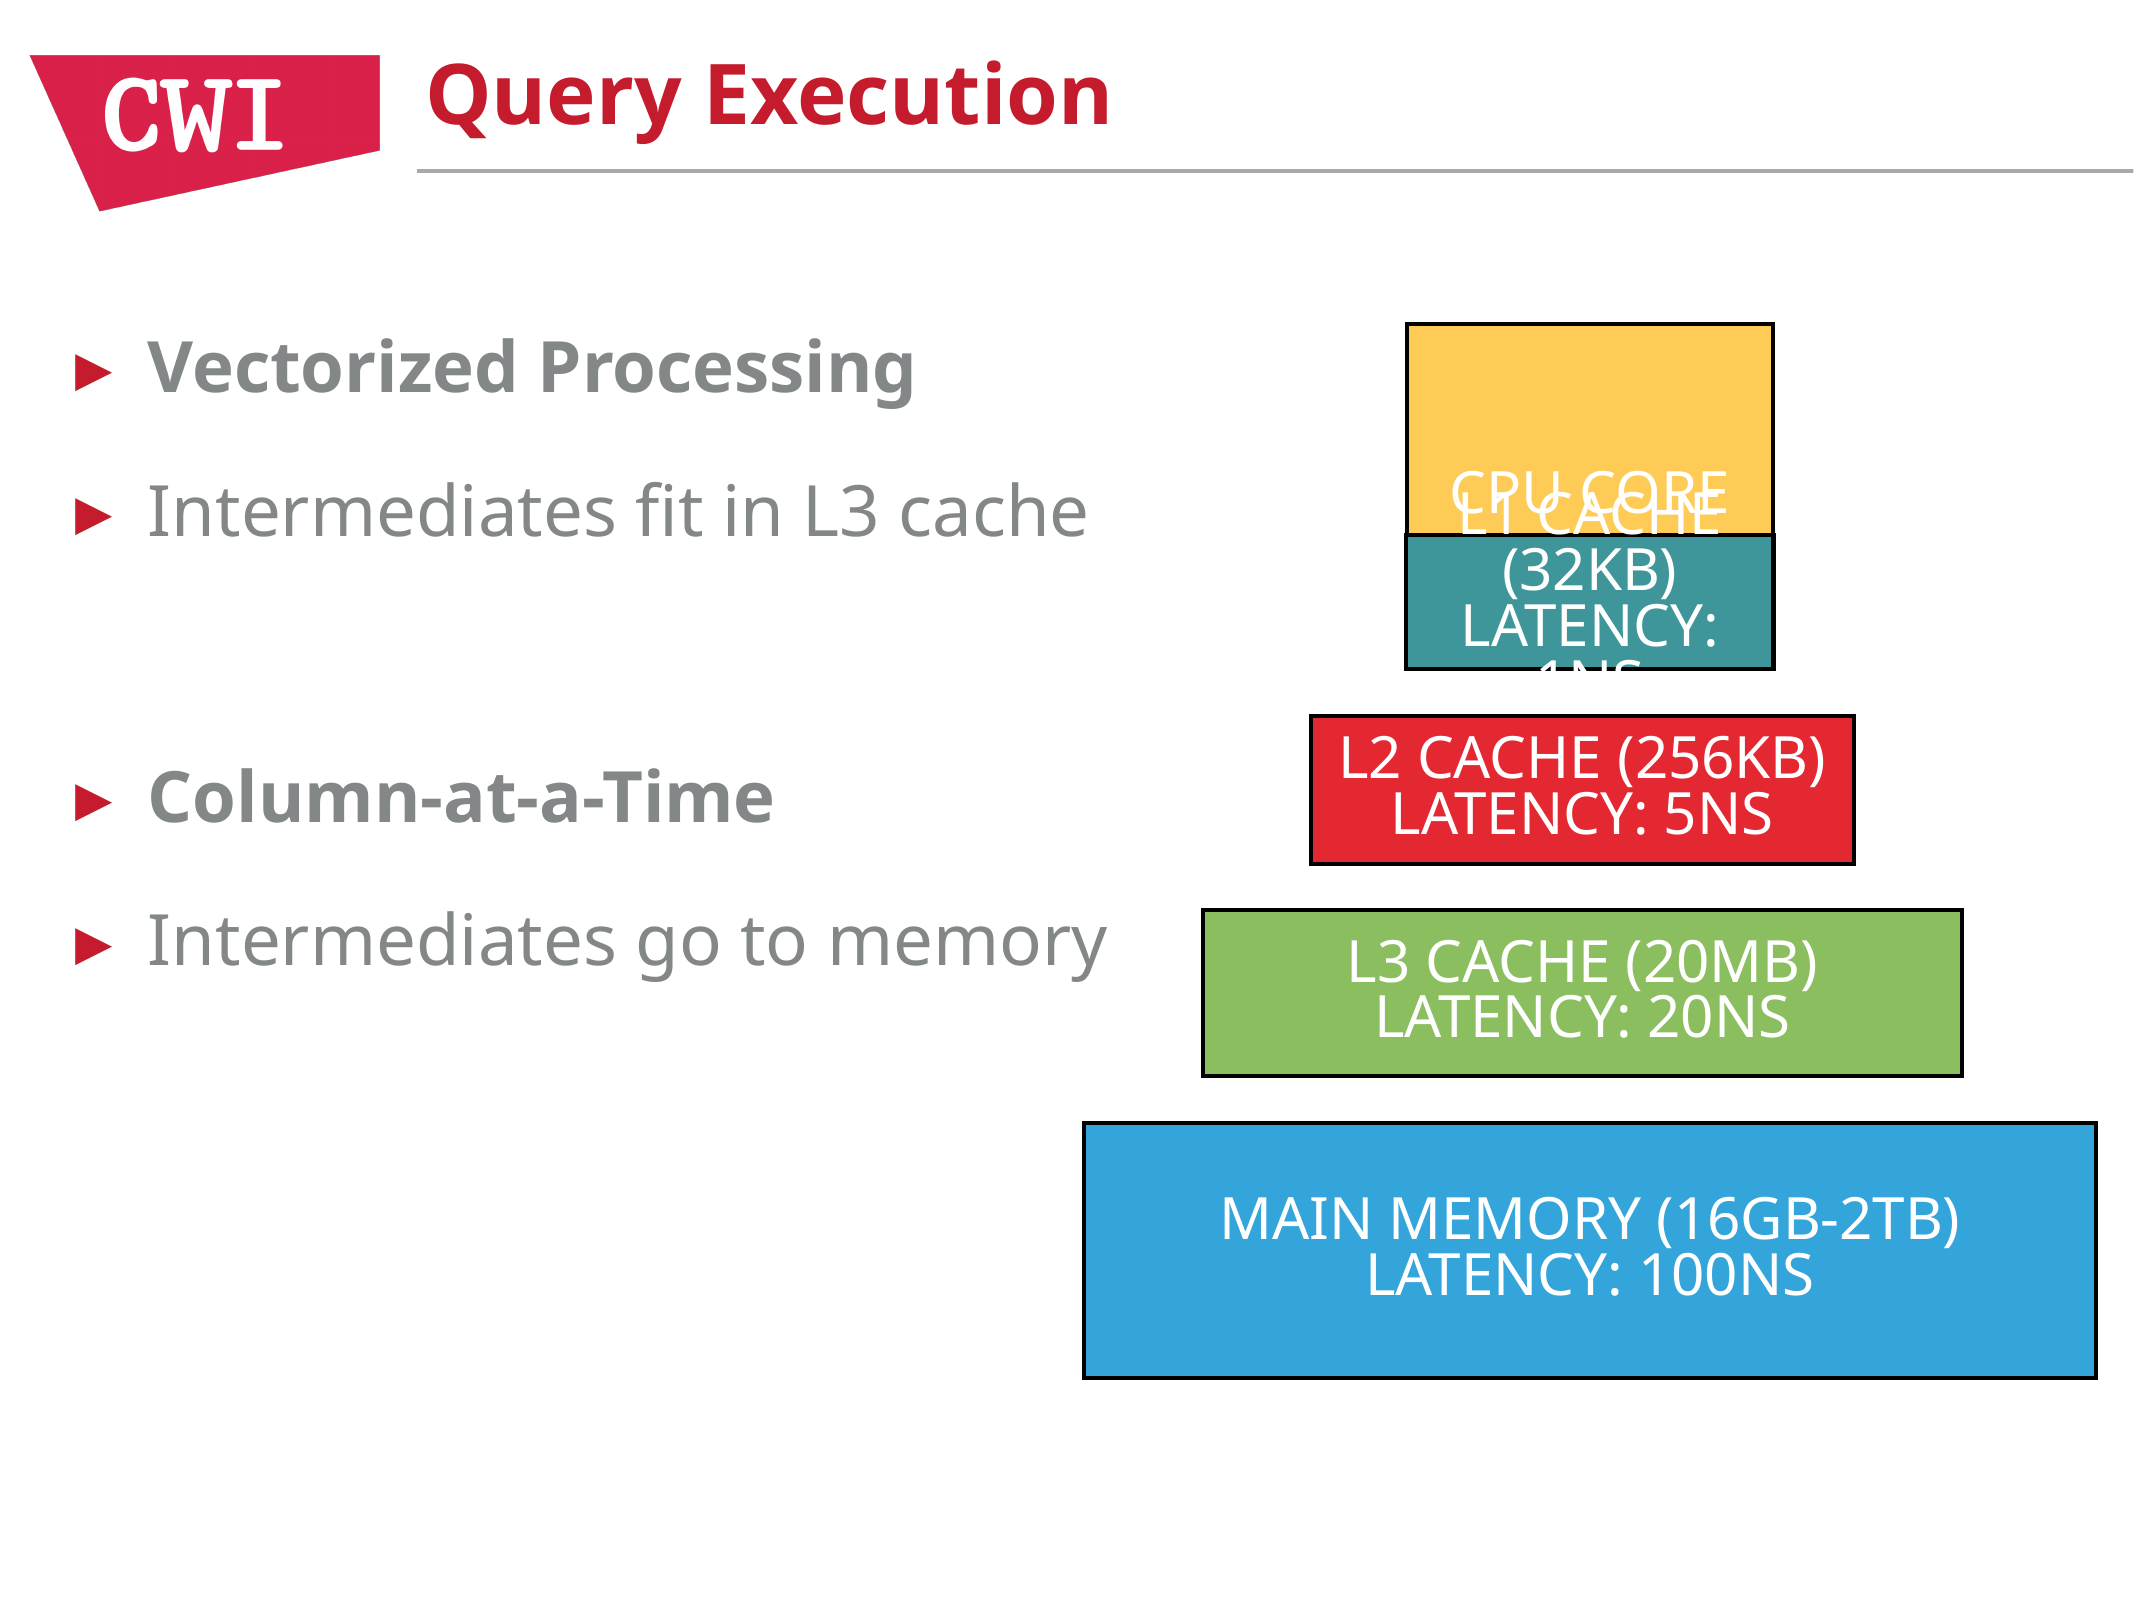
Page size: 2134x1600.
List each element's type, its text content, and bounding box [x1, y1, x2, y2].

text_box l3 cache (20MB) latency: 20ns [1202, 910, 1963, 1077]
picture [0, 15, 419, 246]
text_box cpu core [1406, 323, 1774, 534]
text_box l2 cache (256KB) latency: 5ns [1364, 715, 1854, 864]
text_box l1 cache (32KB) latency: 1ns [1406, 534, 1774, 670]
text_box Main Memory (16GB-2TB) latency: 100ns [1083, 1122, 2096, 1379]
title Query Execution [416, 51, 2082, 171]
list Vectorized Processing Intermediates fit in L3 cache Column-at-a-Time Intermediates go to memory [66, 313, 1364, 1022]
